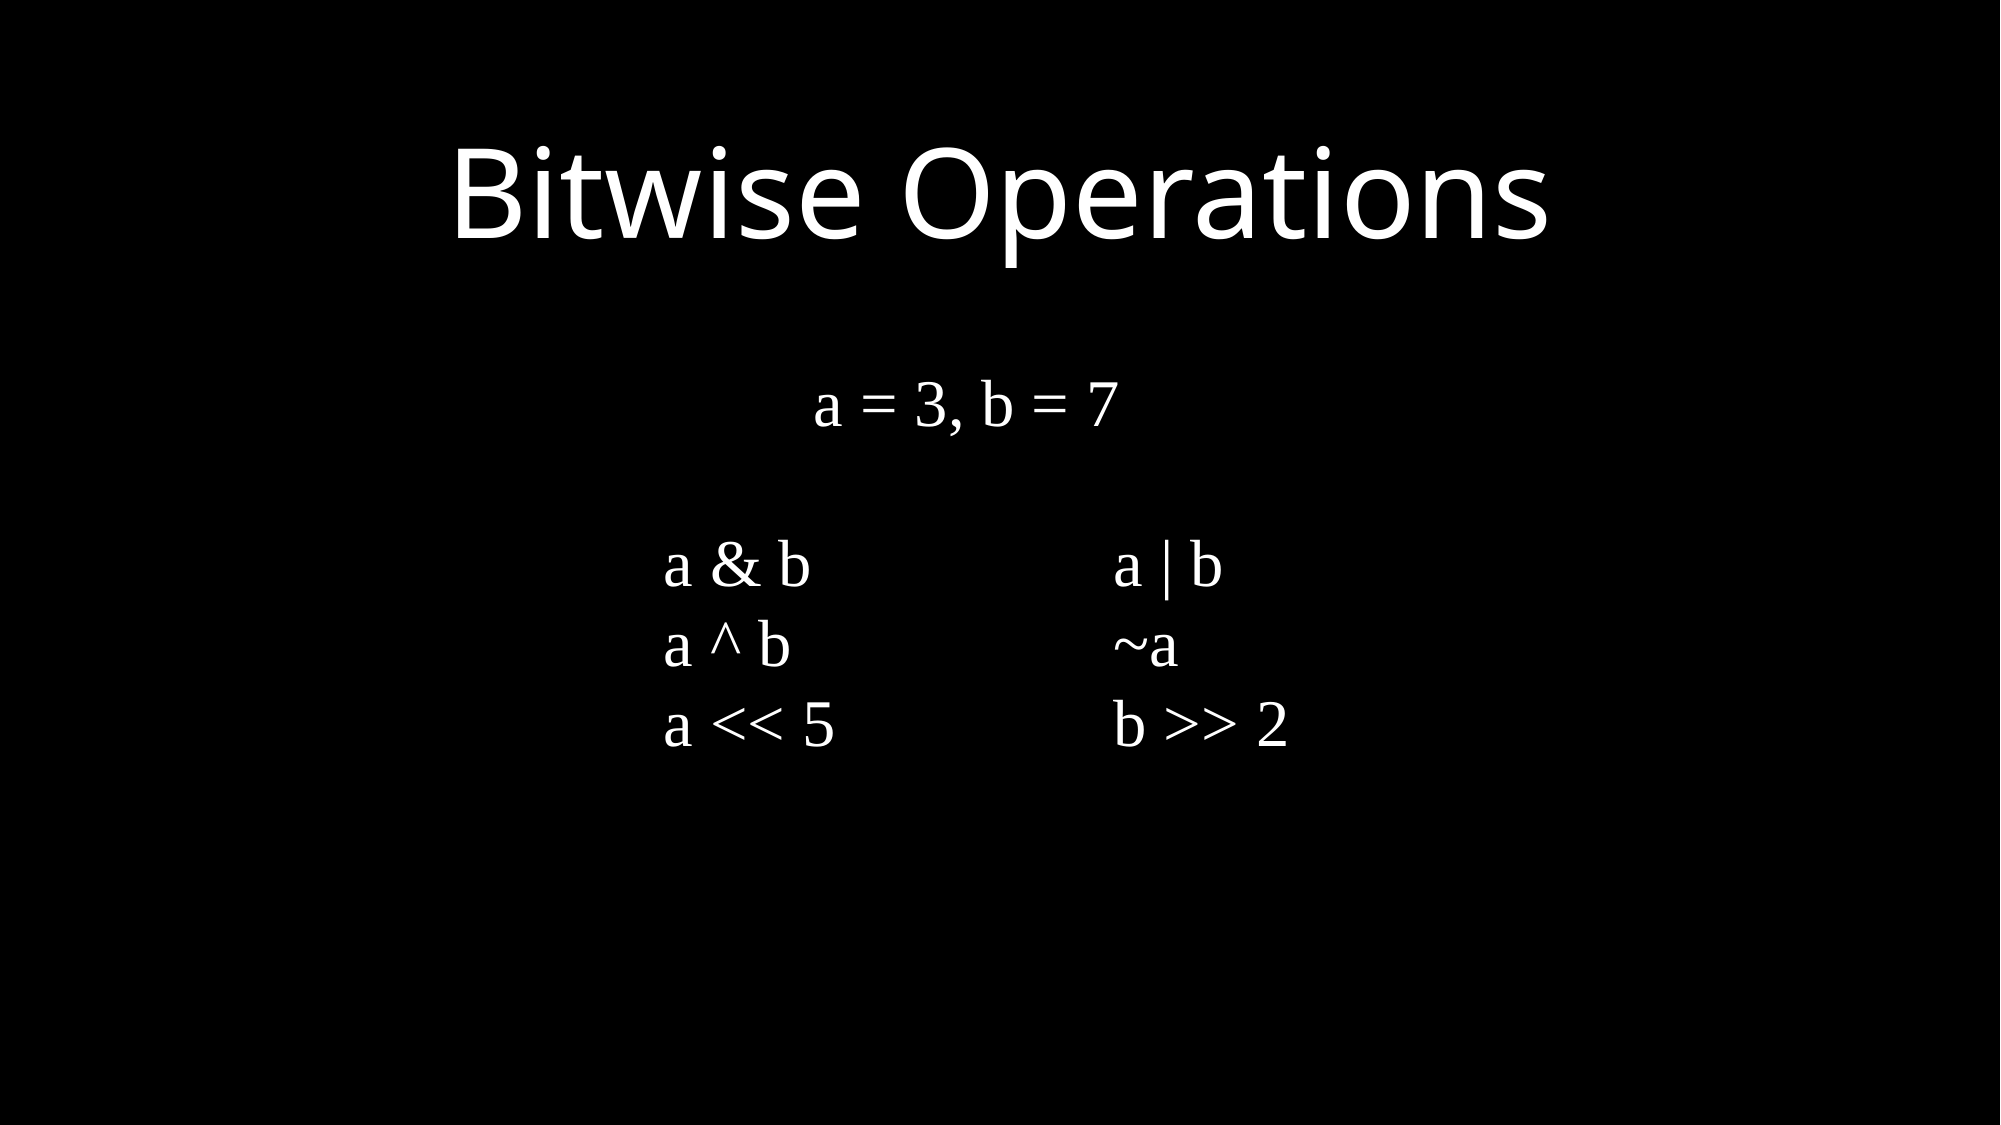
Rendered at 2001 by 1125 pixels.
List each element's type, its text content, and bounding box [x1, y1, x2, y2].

text_box Bitwise Operations [260, 81, 1740, 273]
text_box a = 3, b = 7 a & b a | b a ^ b ~a a << 5 b >> 2 [649, 352, 1351, 768]
